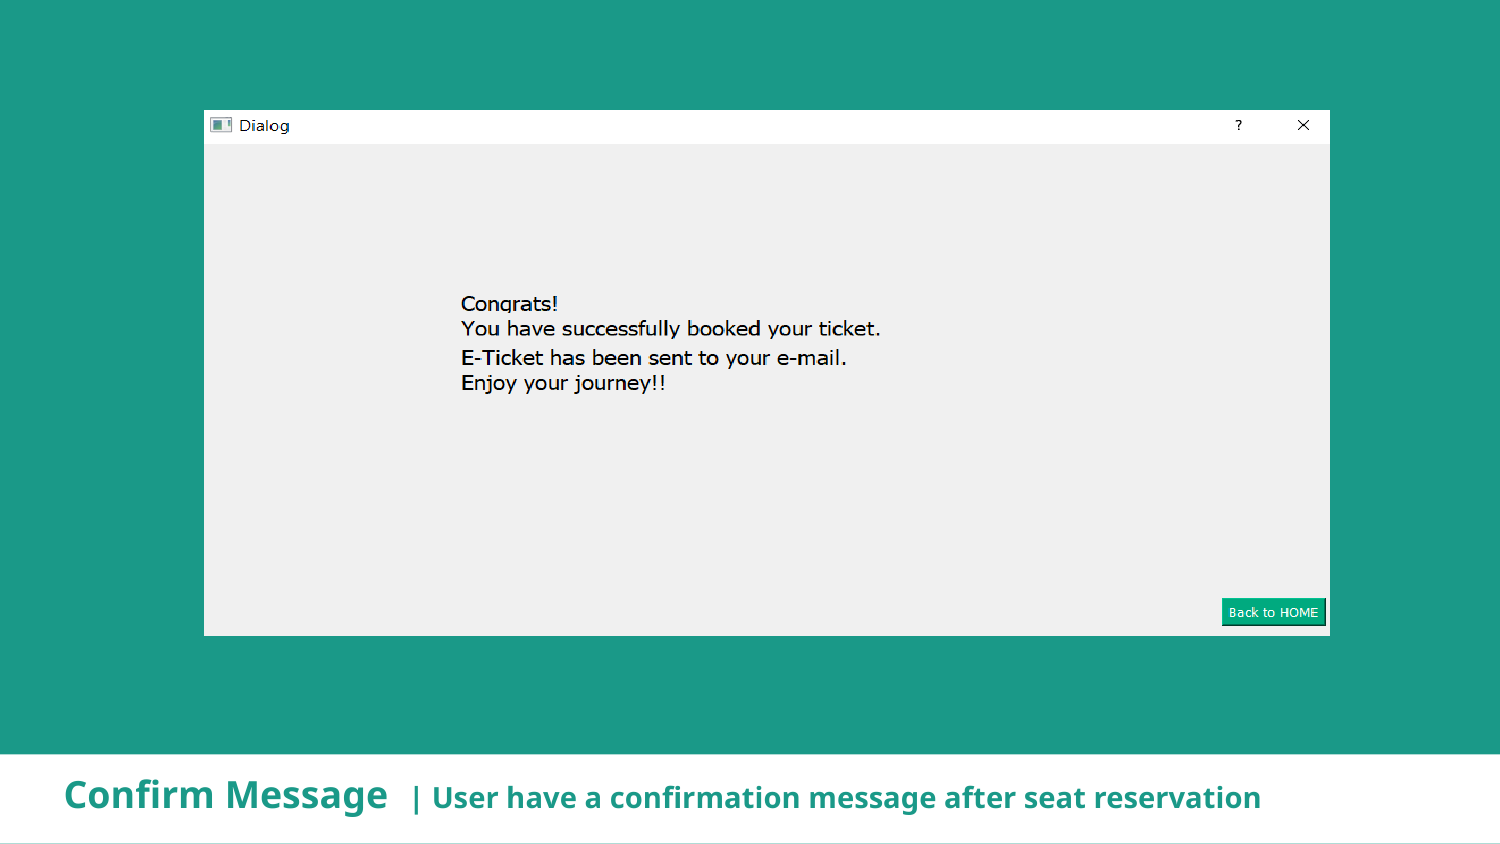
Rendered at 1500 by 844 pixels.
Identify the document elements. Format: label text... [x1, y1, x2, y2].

picture [204, 110, 1330, 636]
text_box [0, 754, 1500, 844]
title Confirm Message | User have a confirmation message after seat reservation [48, 766, 1336, 832]
